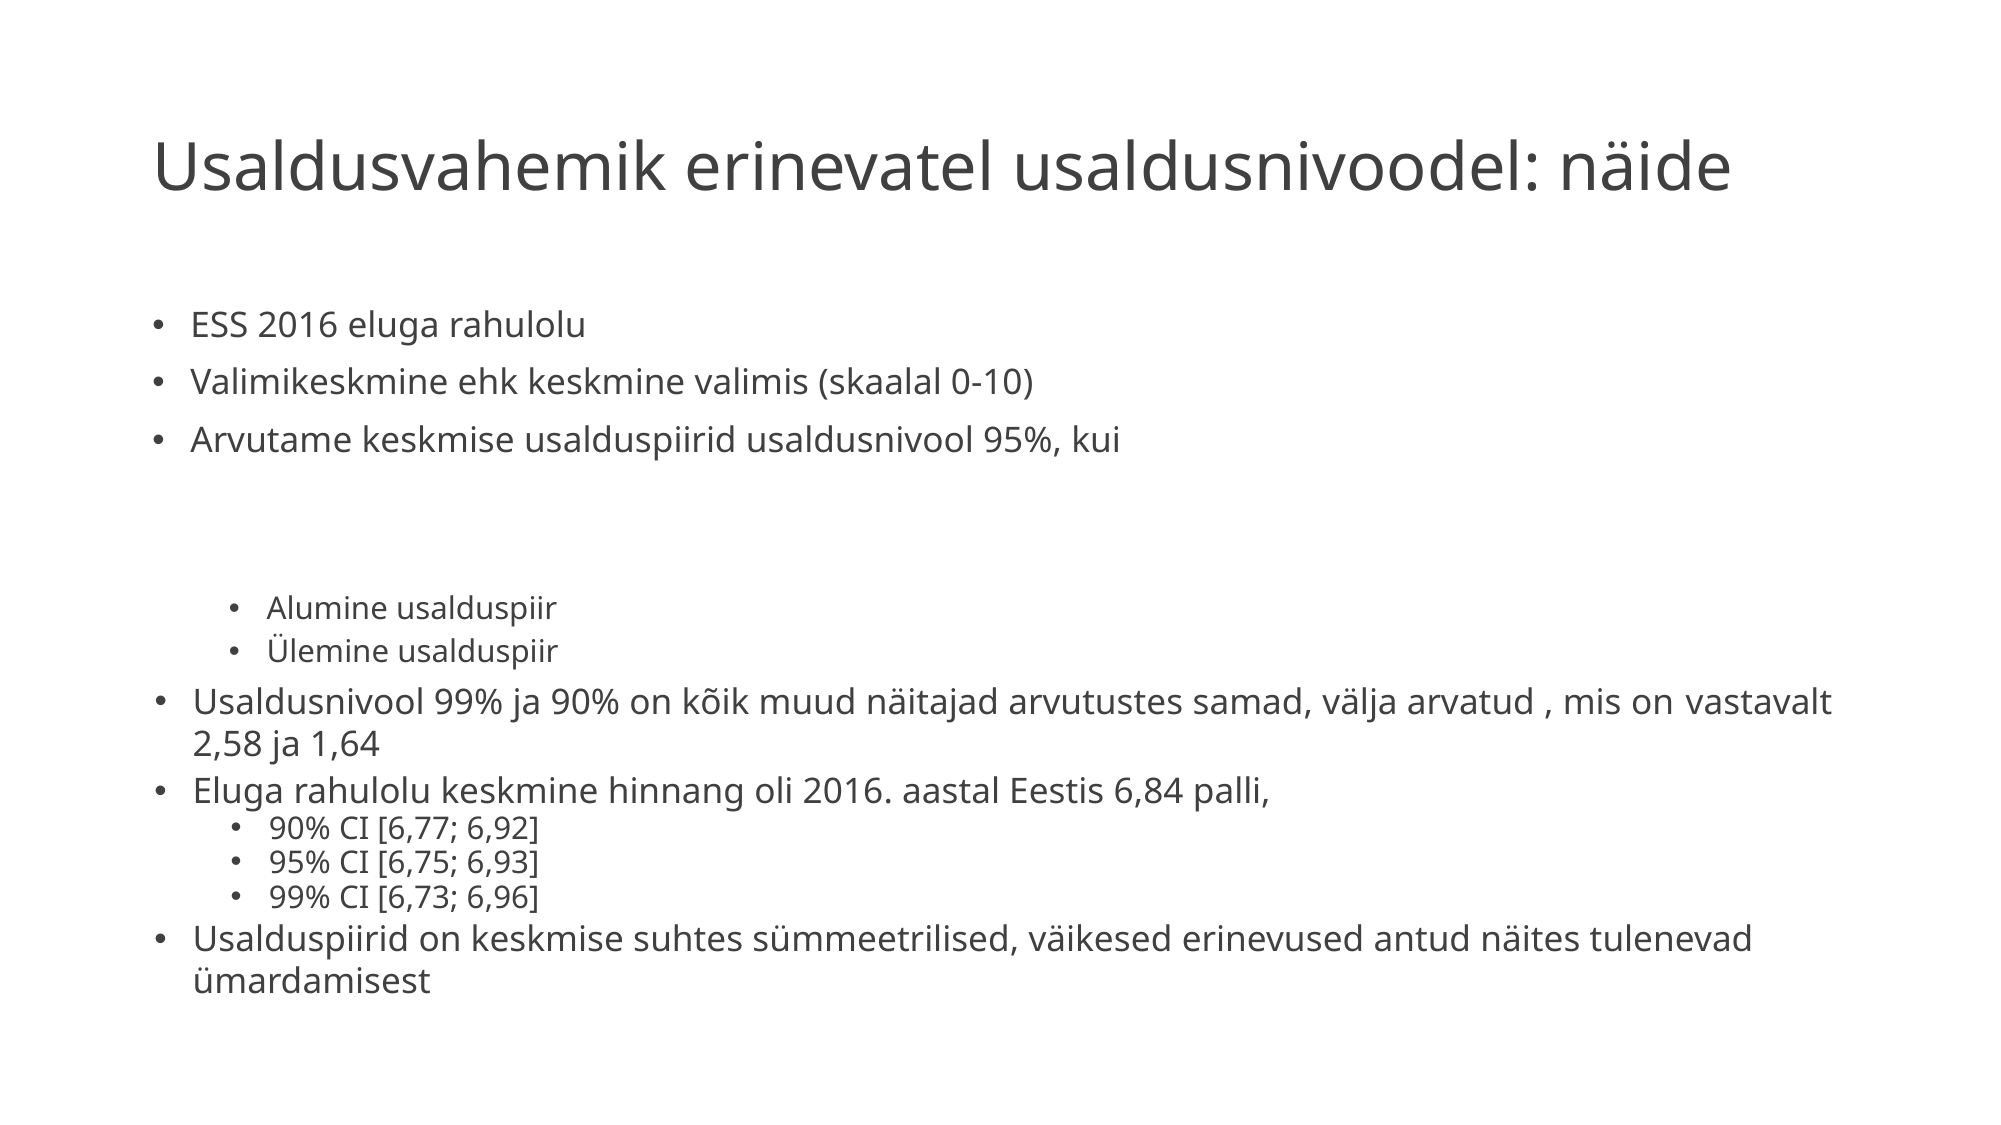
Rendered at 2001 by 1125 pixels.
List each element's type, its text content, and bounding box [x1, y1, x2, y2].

title Usaldusvahemik erinevatel usaldusnivoodel: näide [137, 59, 1863, 278]
